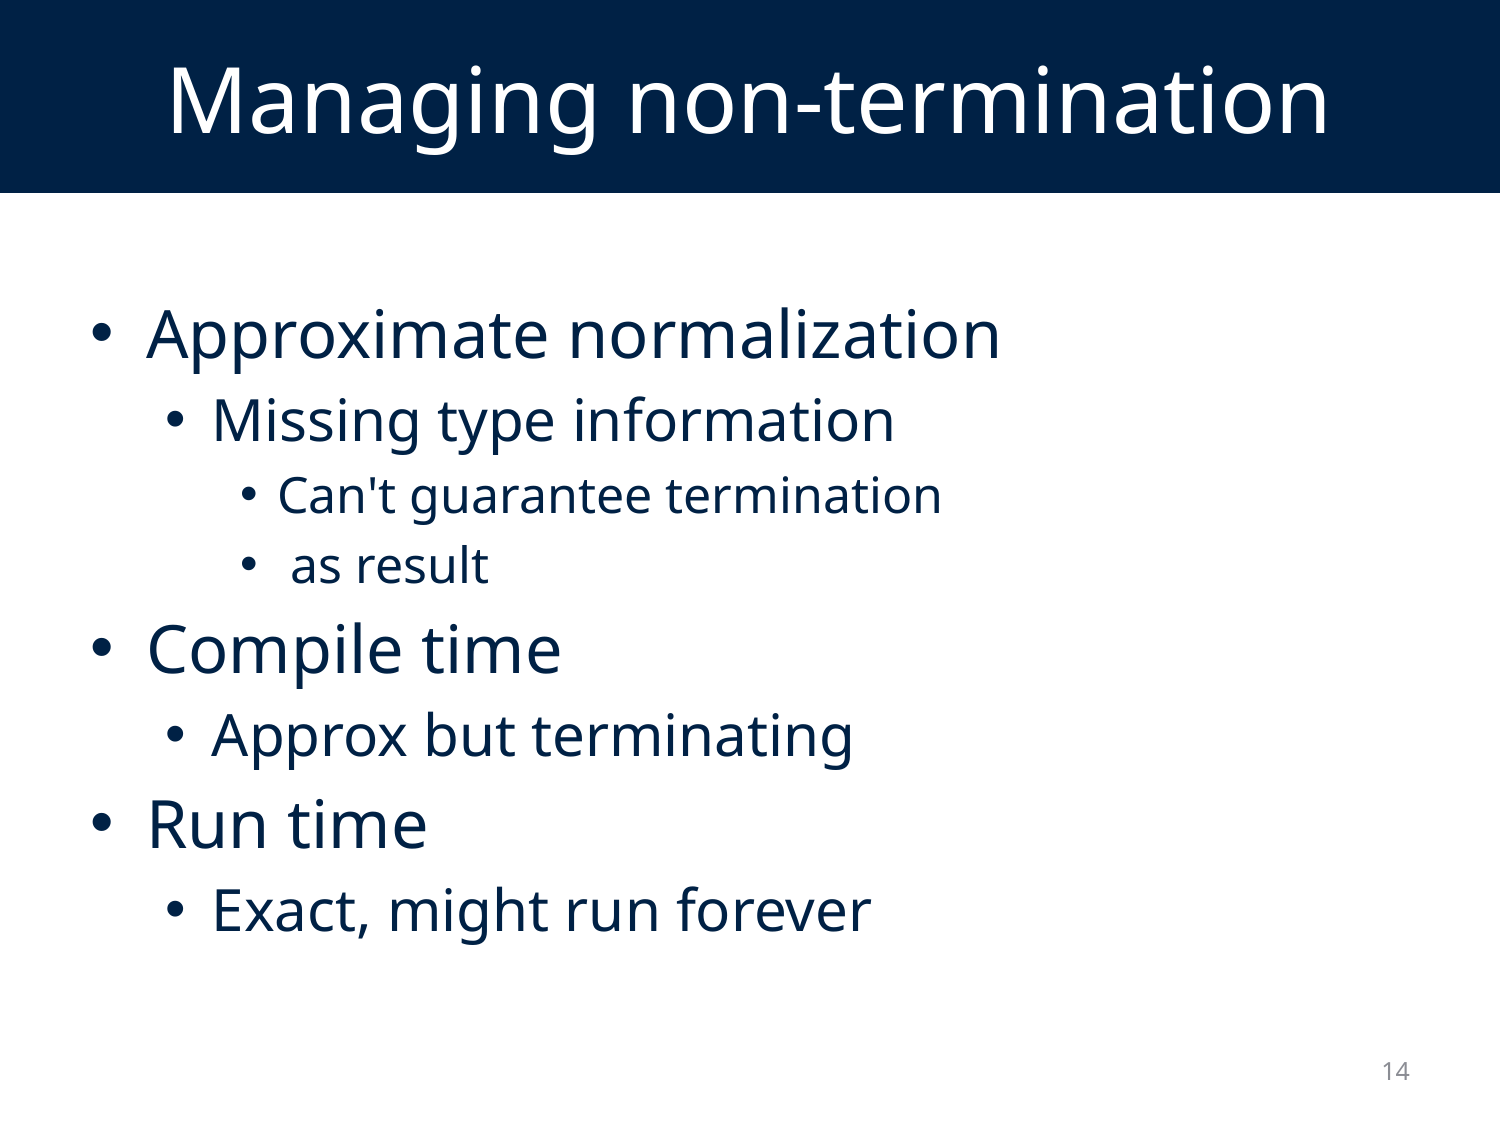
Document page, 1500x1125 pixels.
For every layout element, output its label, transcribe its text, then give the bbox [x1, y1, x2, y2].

title Managing non-termination [0, 0, 1500, 193]
slide_number 14 [1074, 1042, 1425, 1103]
